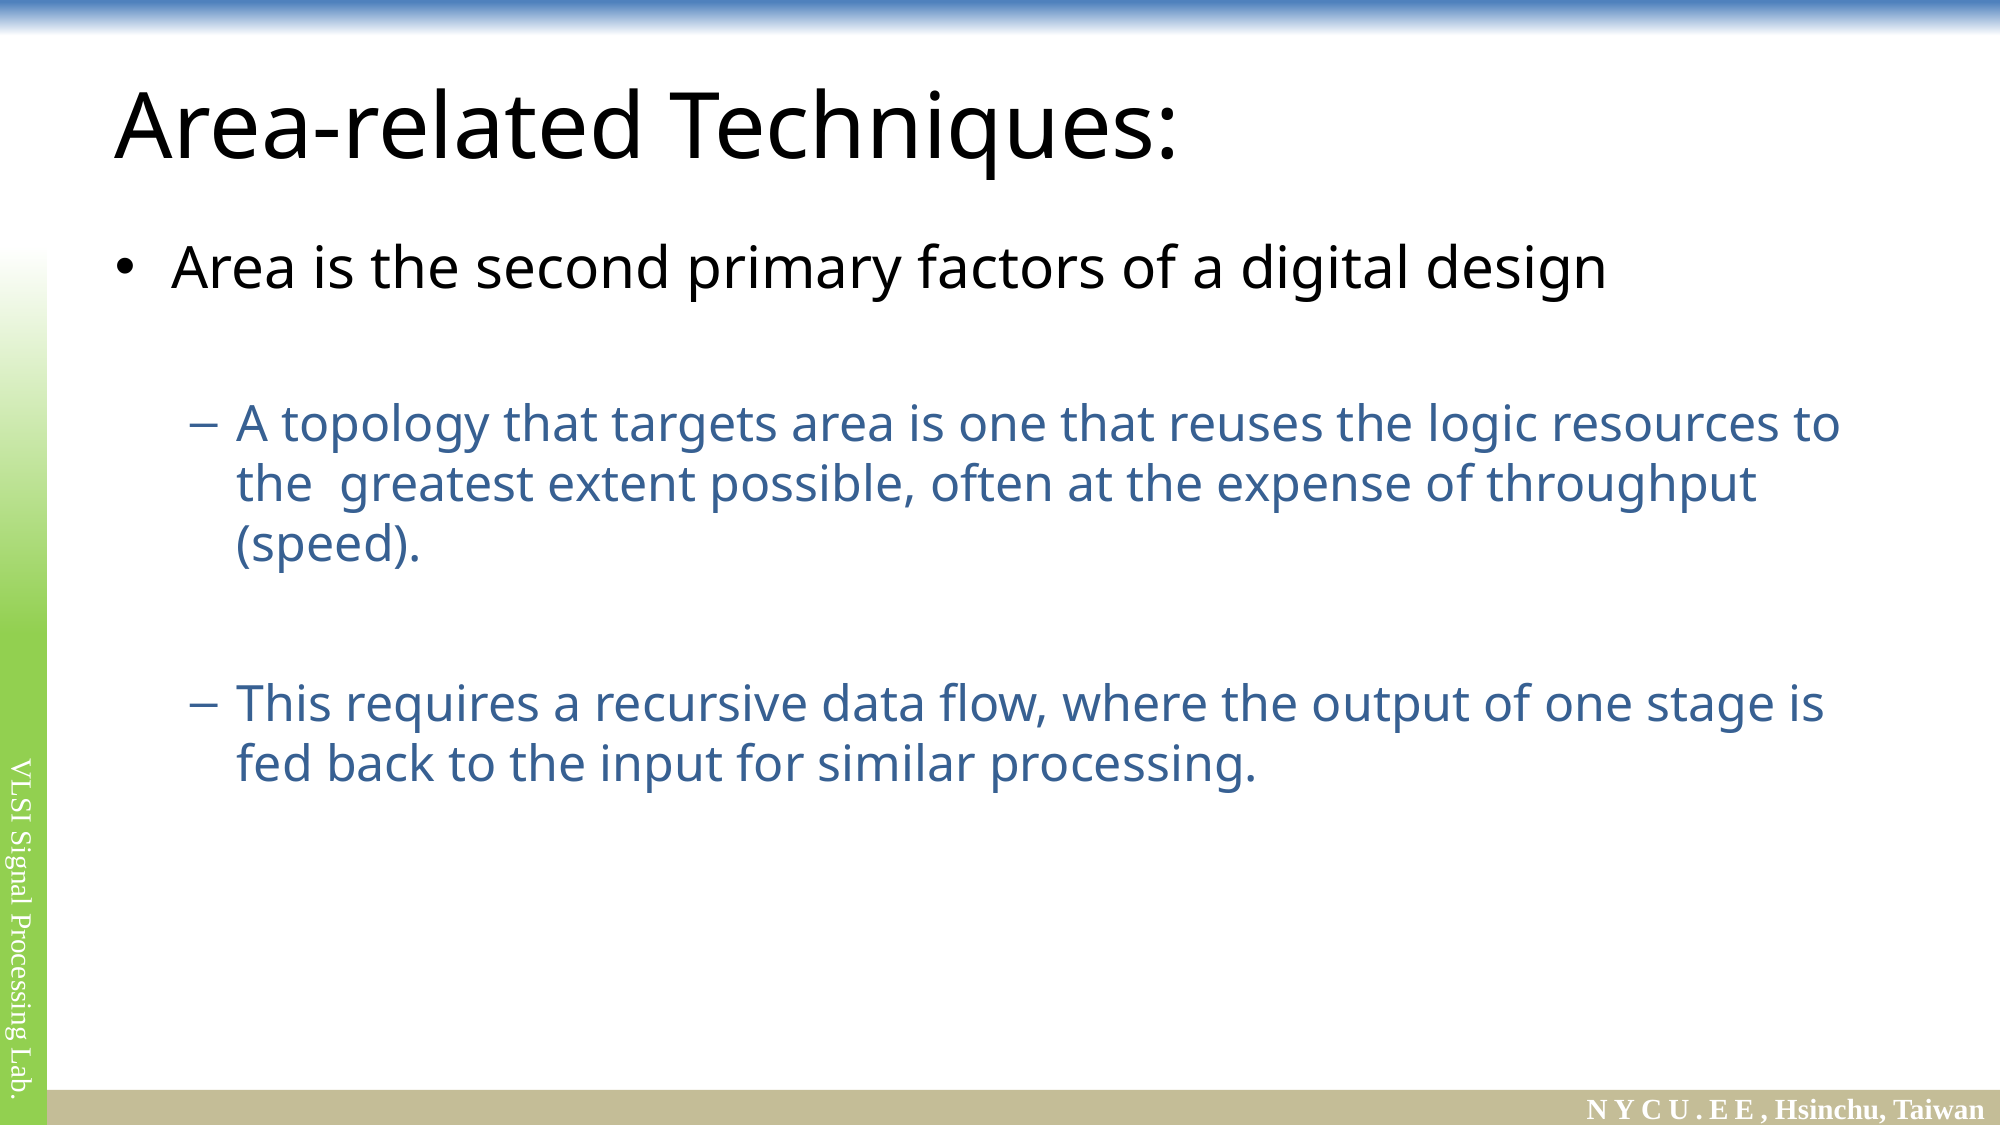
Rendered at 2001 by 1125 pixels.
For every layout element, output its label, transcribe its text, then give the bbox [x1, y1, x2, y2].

list Area is the second primary factors of a digital design A topology that targets area is one that reuses the logic resources to the greatest extent possible, often at the expense of throughput (speed). This requires a recursive data flow, where the output of one stage is fed back to the input for similar processing. [99, 222, 1901, 1044]
title Area-related Techniques: [99, 44, 1901, 200]
